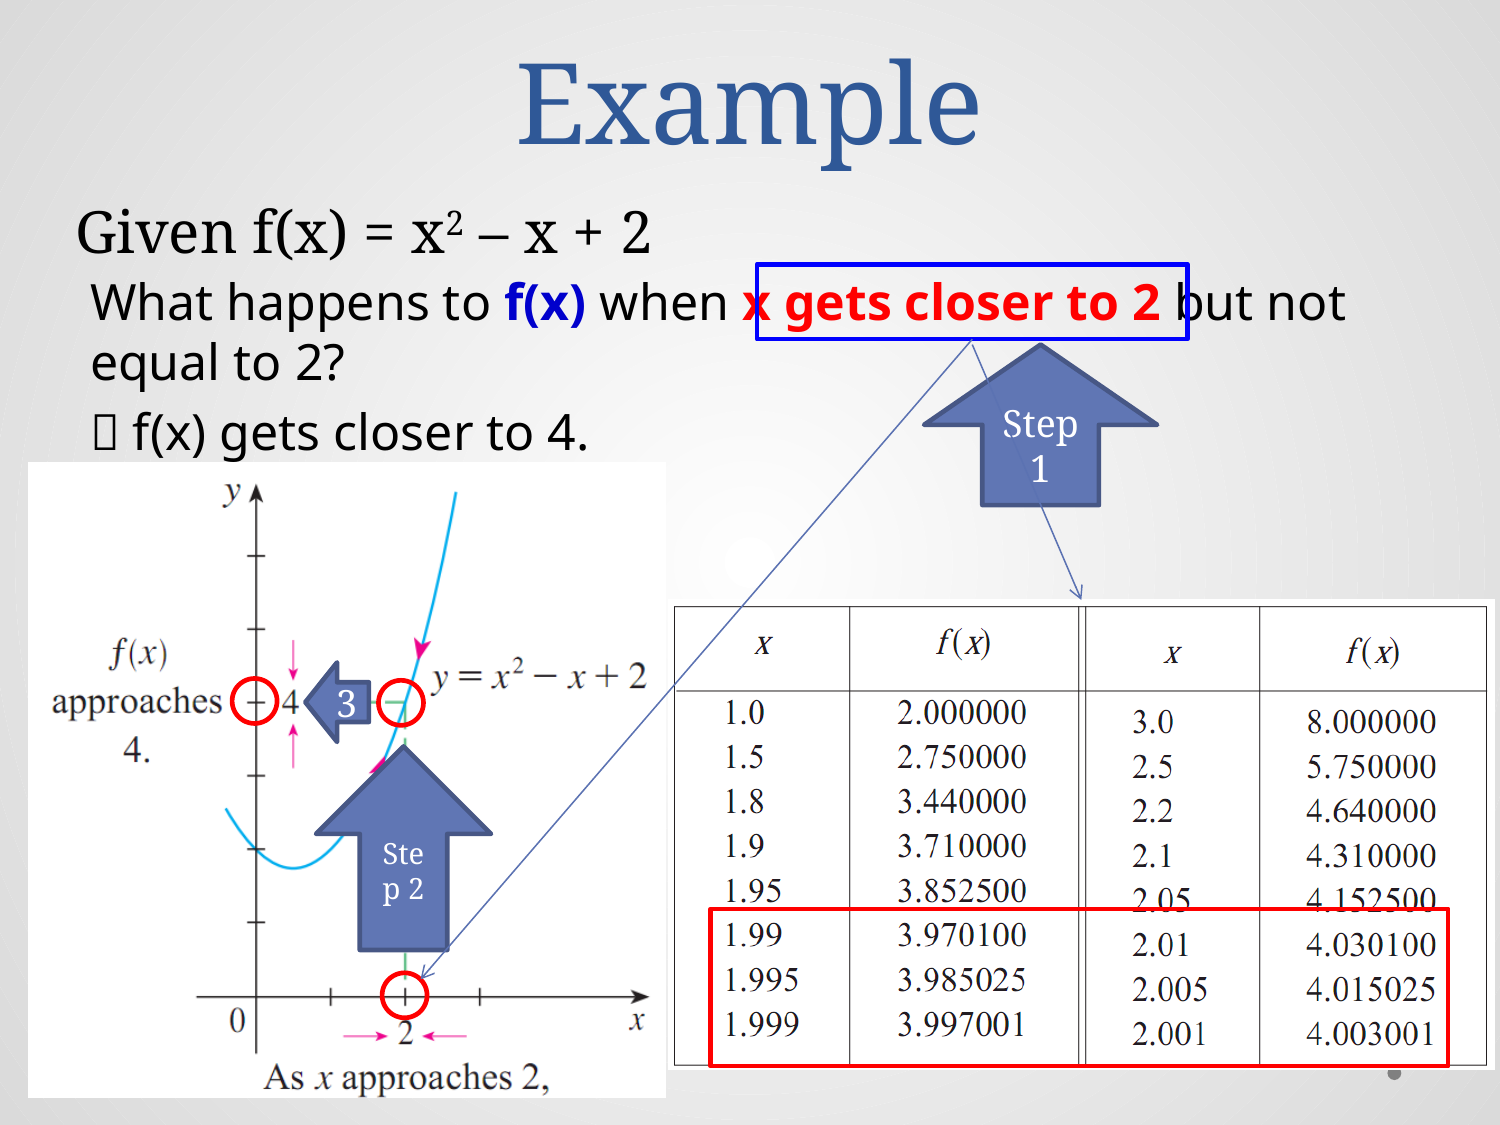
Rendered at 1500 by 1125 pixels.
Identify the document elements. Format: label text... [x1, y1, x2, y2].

picture [28, 462, 666, 1098]
text_box [755, 262, 1190, 341]
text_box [420, 338, 973, 980]
picture [667, 599, 1495, 1070]
title Example [75, 0, 1425, 175]
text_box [972, 344, 1082, 601]
list What happens to f(x) when x gets closer to 2 but not equal to 2?  f(x) gets closer to 4. [75, 262, 755, 460]
text_box Given f(x) = x2 – x + 2 [60, 187, 668, 273]
text_box Step 1 [1086, 373, 1160, 508]
list What happens to f(x) when x gets closer to 2 but not equal to 2?  f(x) gets closer to 4. [977, 262, 1425, 598]
